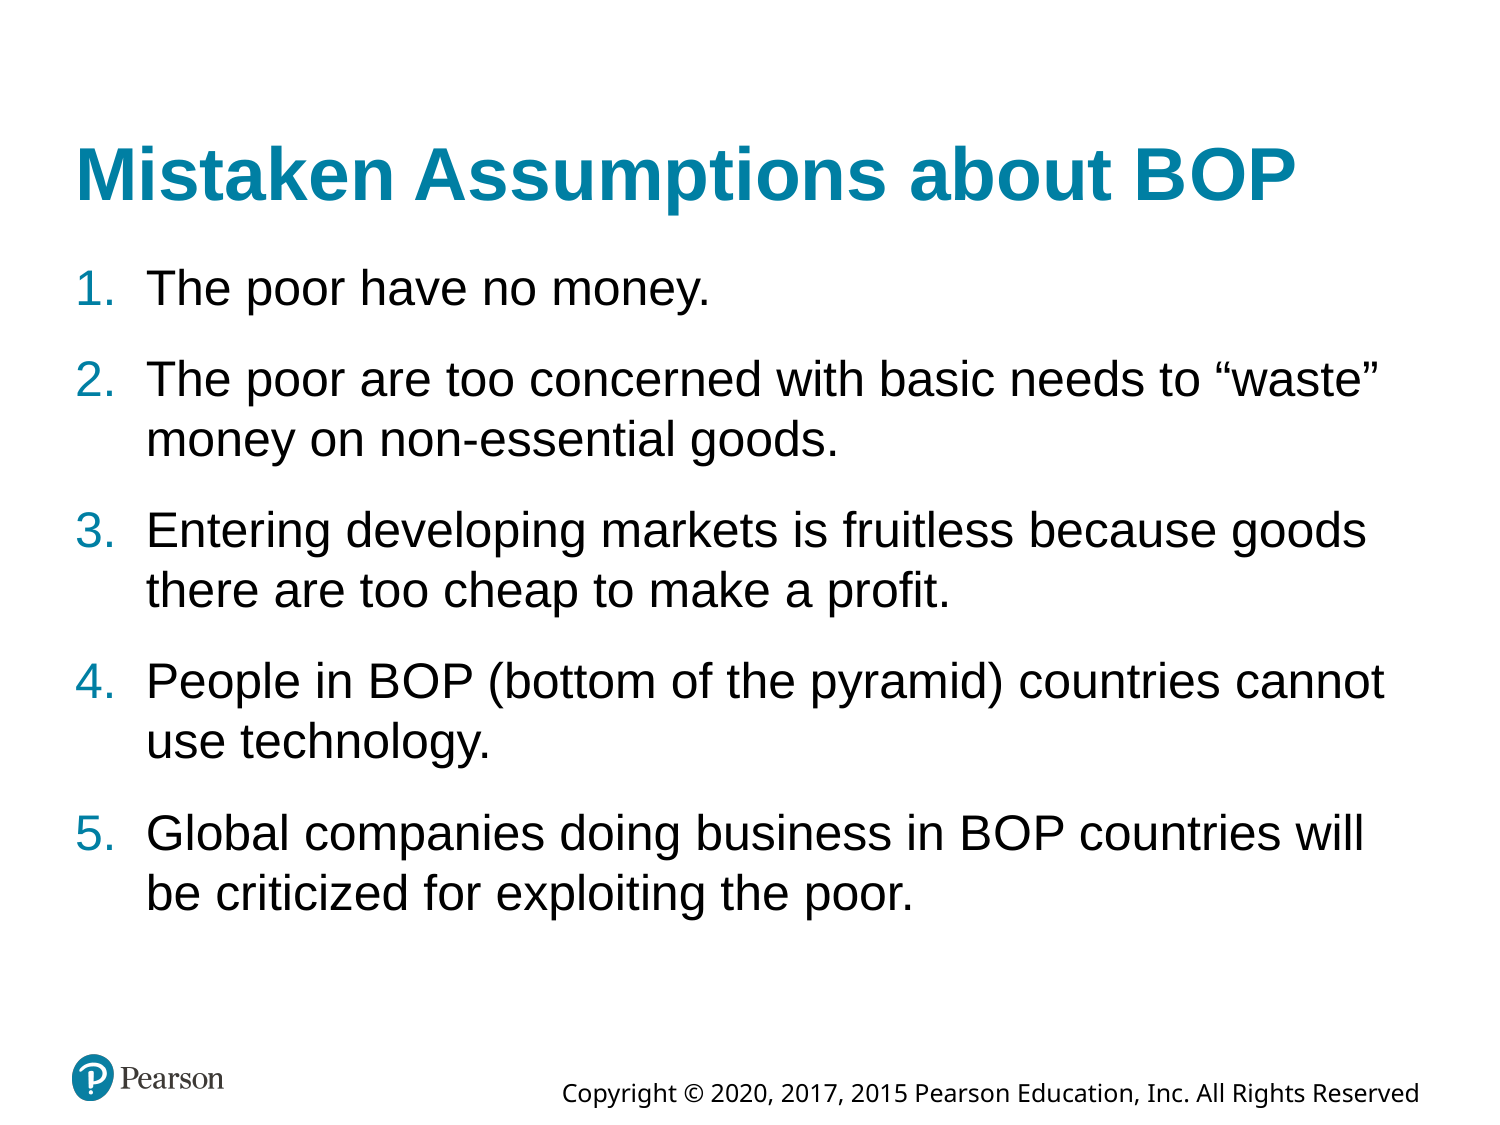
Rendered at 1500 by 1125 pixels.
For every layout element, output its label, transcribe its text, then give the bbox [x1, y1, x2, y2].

picture [80, 1063, 106, 1088]
picture [72, 1087, 83, 1101]
title Mistaken Assumptions about B O P [75, 35, 1425, 216]
picture [72, 1054, 88, 1070]
list The poor have no money. The poor are too concerned with basic needs to “waste” money on non-essential goods. Entering developing markets is fruitless because goods there are too cheap to make a profit. People in B O P (bottom of the pyramid) countries cannot use technology. Global companies doing business in B O P countries will be criticized for exploiting the poor. [75, 255, 1426, 983]
picture [98, 1054, 224, 1101]
